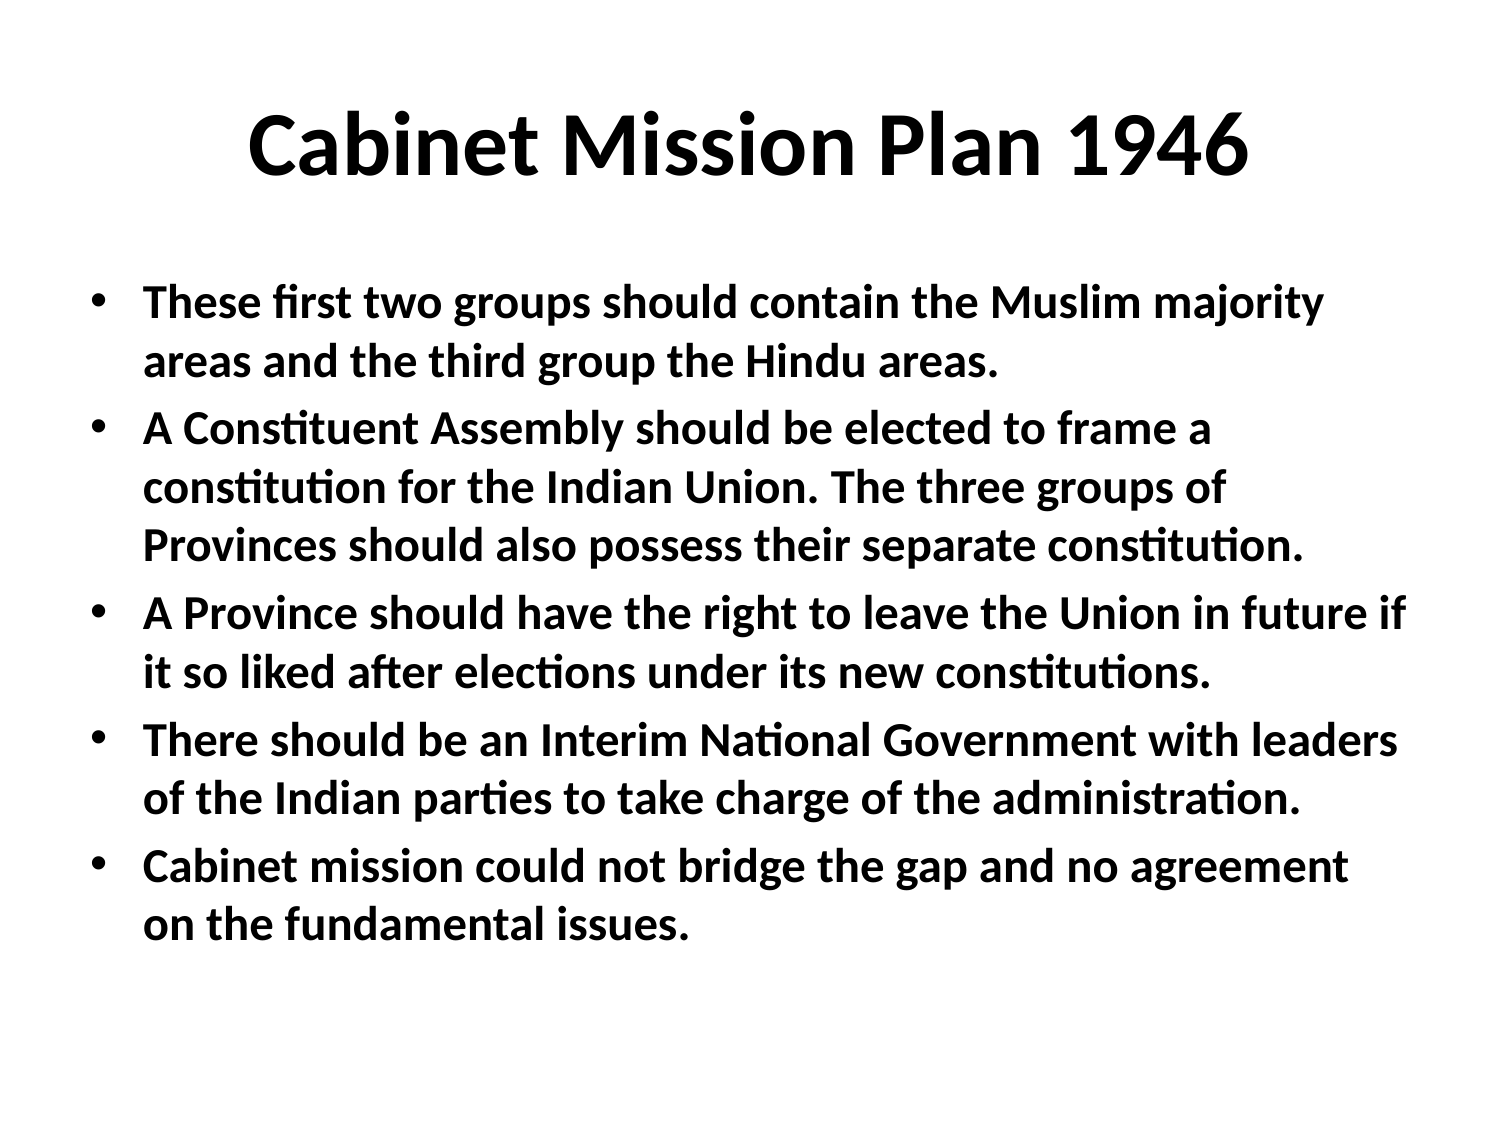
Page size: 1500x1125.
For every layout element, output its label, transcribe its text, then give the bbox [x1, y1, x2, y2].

list These first two groups should contain the Muslim majority areas and the third group the Hindu areas. A Constituent Assembly should be elected to frame a constitution for the Indian Union. The three groups of Provinces should also possess their separate constitution. A Province should have the right to leave the Union in future if it so liked after elections under its new constitutions. There should be an Interim National Government with leaders of the Indian parties to take charge of the administration. Cabinet mission could not bridge the gap and no agreement on the fundamental issues. [75, 262, 1425, 1005]
title Cabinet Mission Plan 1946 [75, 45, 1425, 233]
